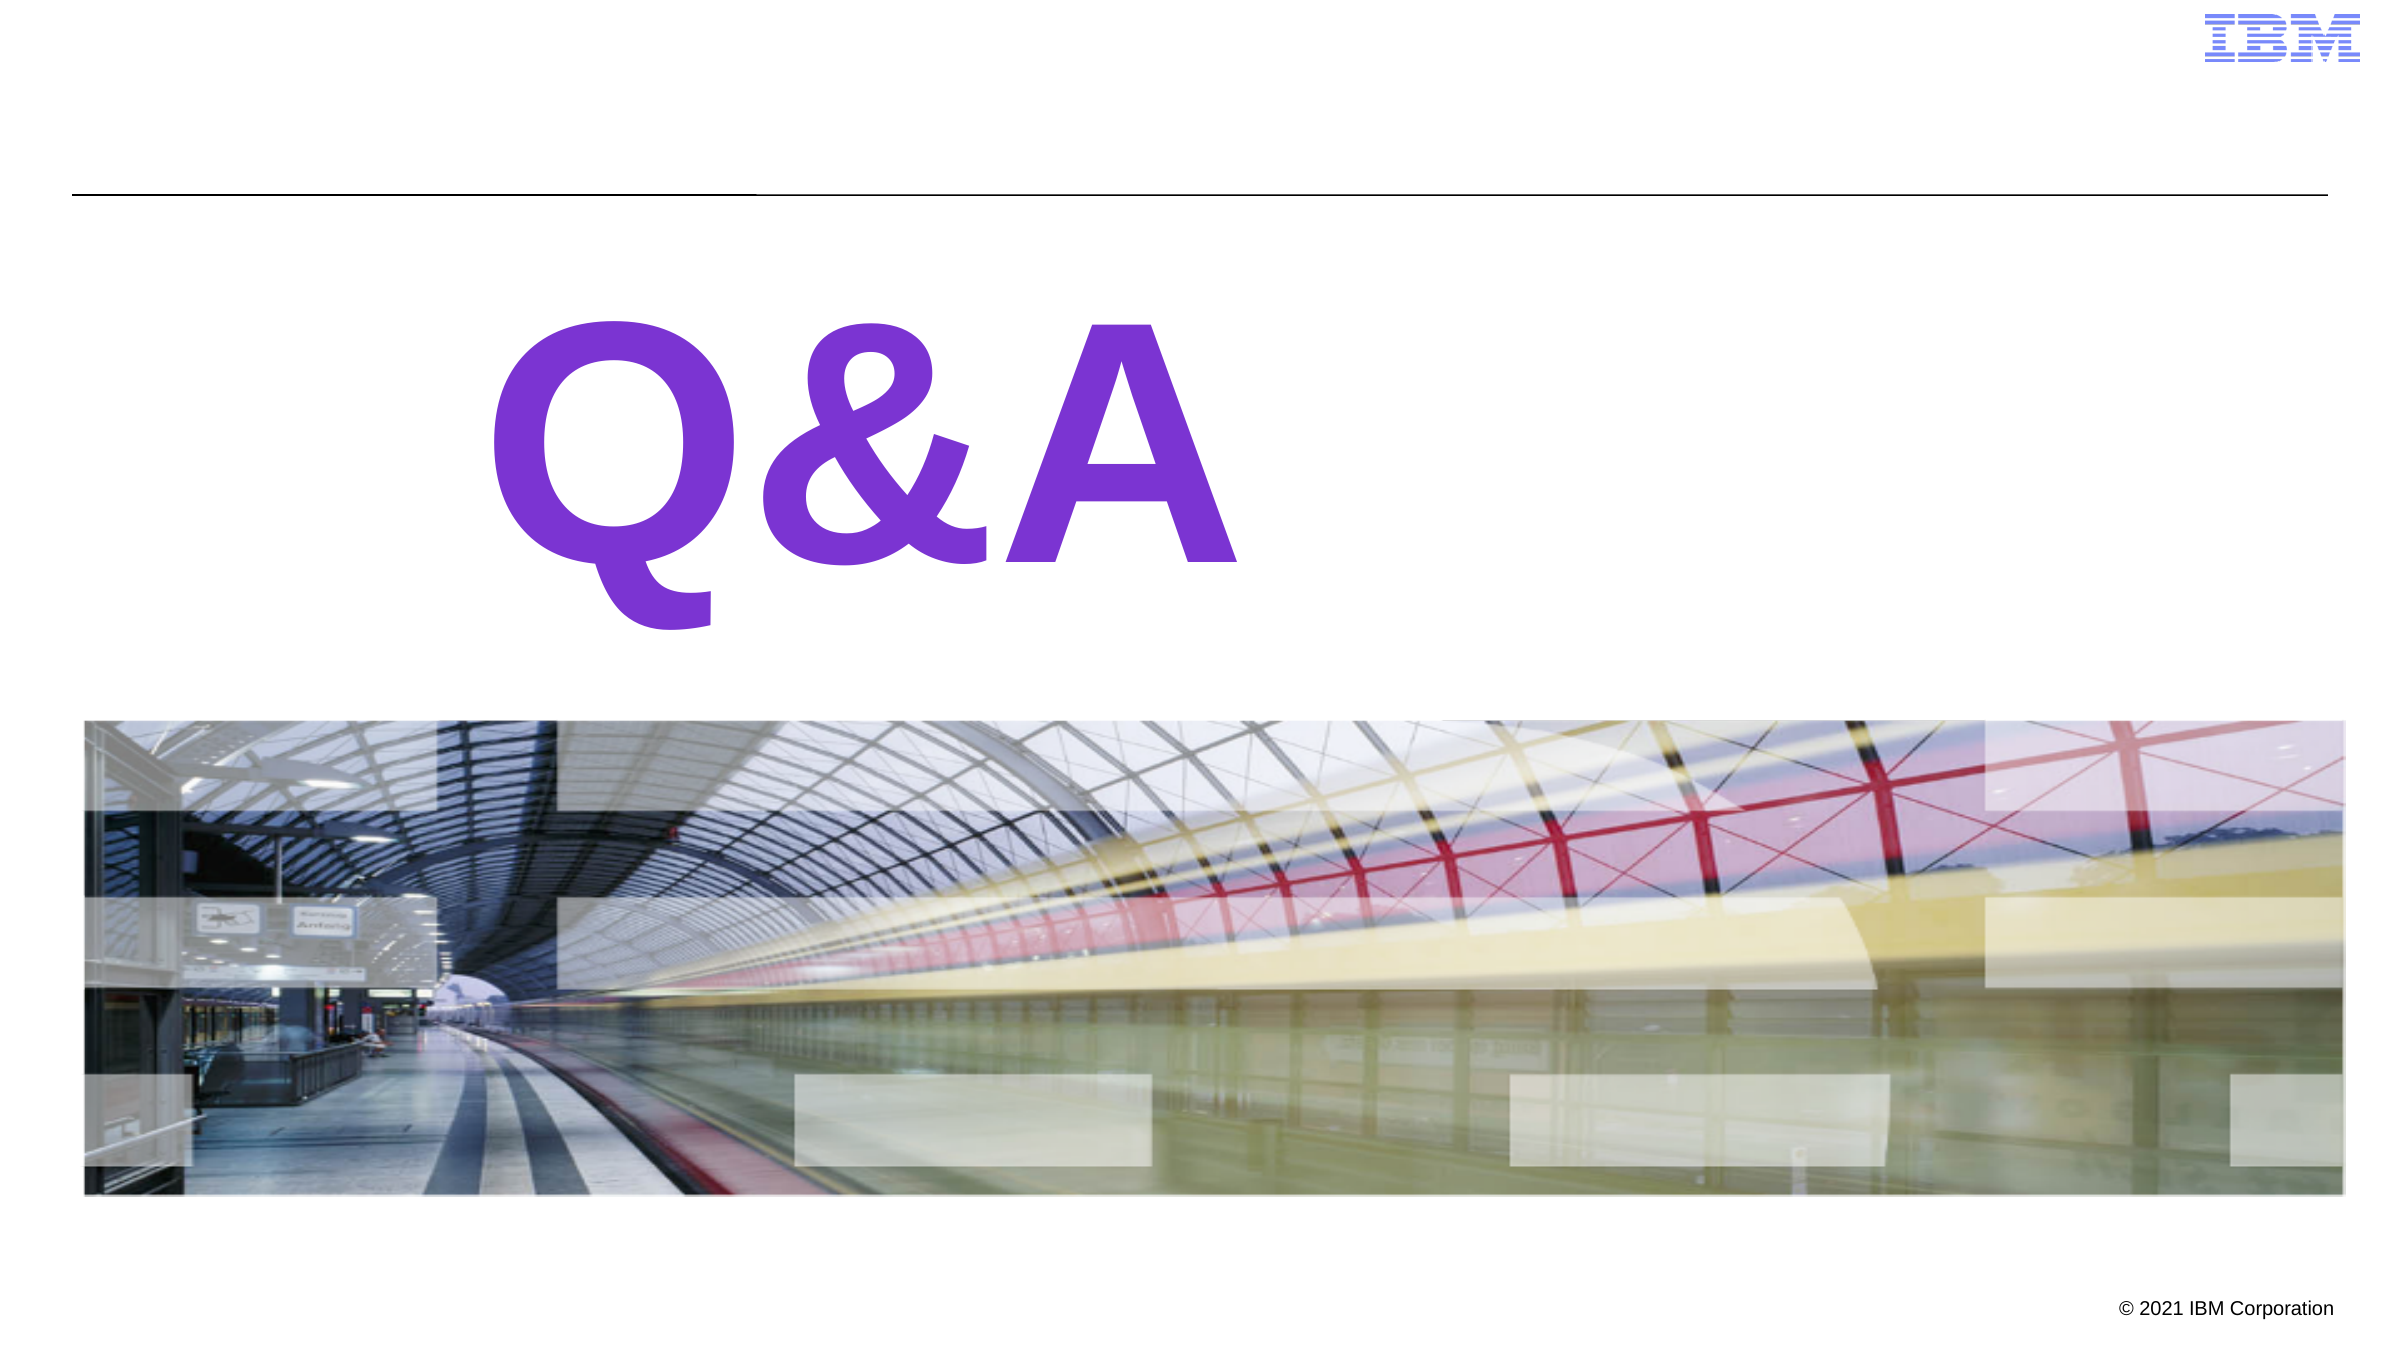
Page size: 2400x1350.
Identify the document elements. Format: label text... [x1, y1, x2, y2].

picture [2205, 14, 2360, 62]
title Q&A [465, 300, 1966, 645]
picture [80, 719, 2346, 1197]
